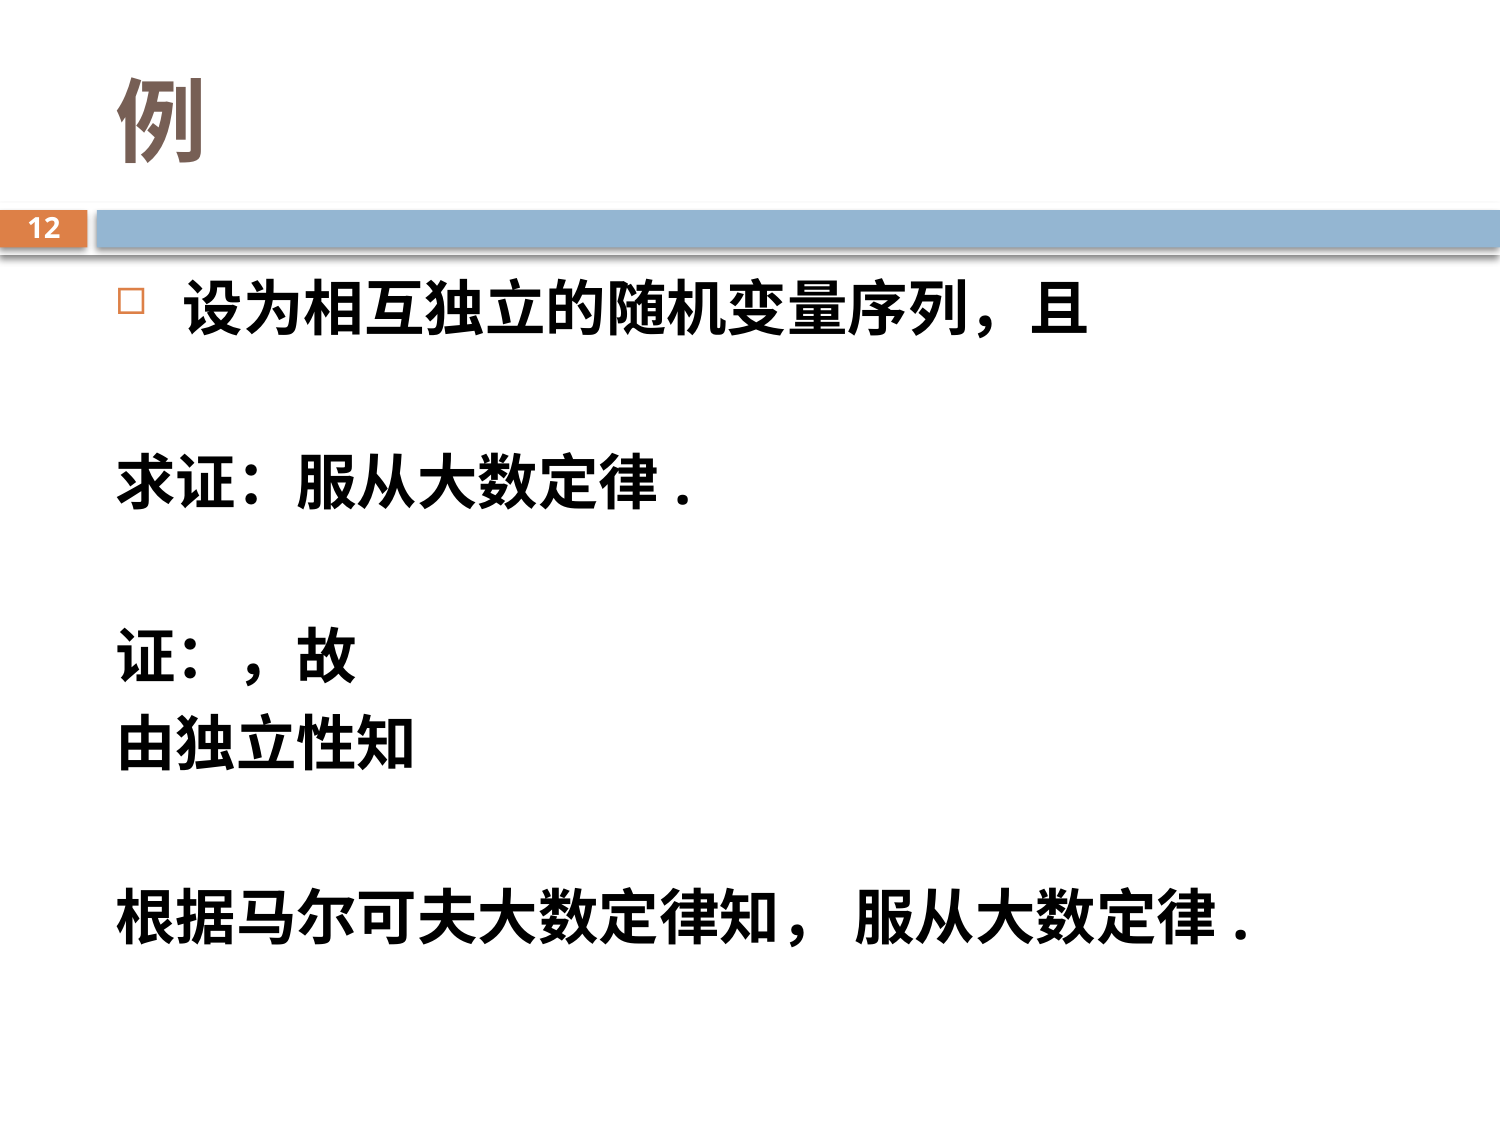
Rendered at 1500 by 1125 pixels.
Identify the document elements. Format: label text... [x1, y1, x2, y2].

title 例 [100, 37, 1438, 200]
slide_number 12 [0, 208, 88, 249]
